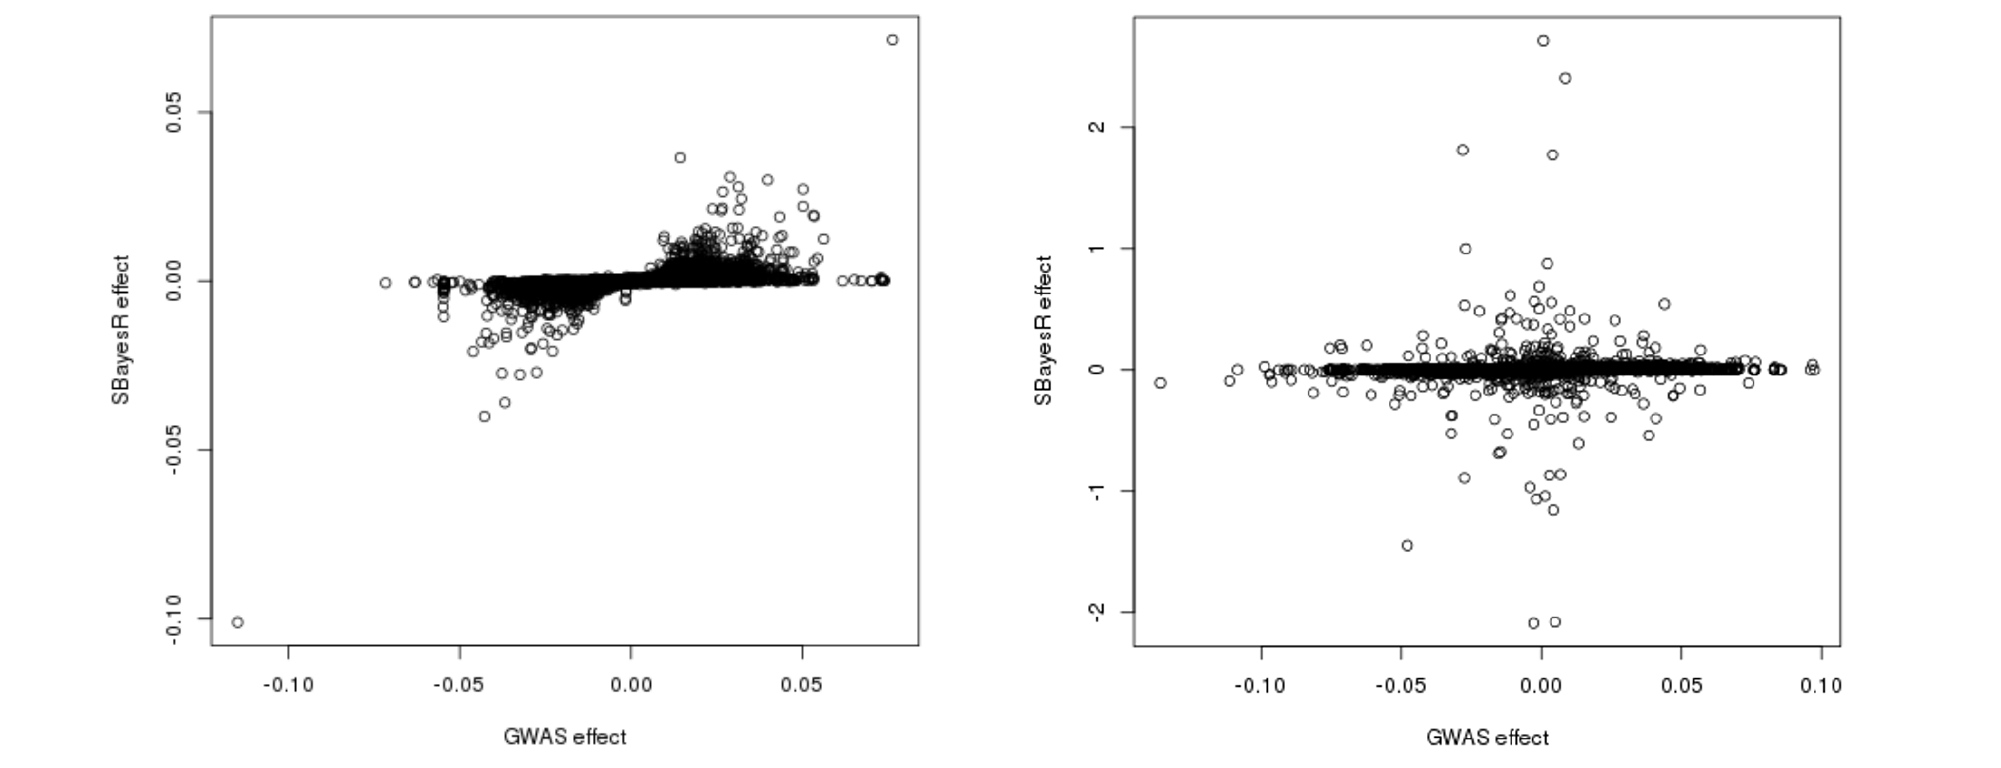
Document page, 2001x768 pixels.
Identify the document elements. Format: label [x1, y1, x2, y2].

picture [1026, 0, 1895, 768]
picture [105, 0, 974, 768]
